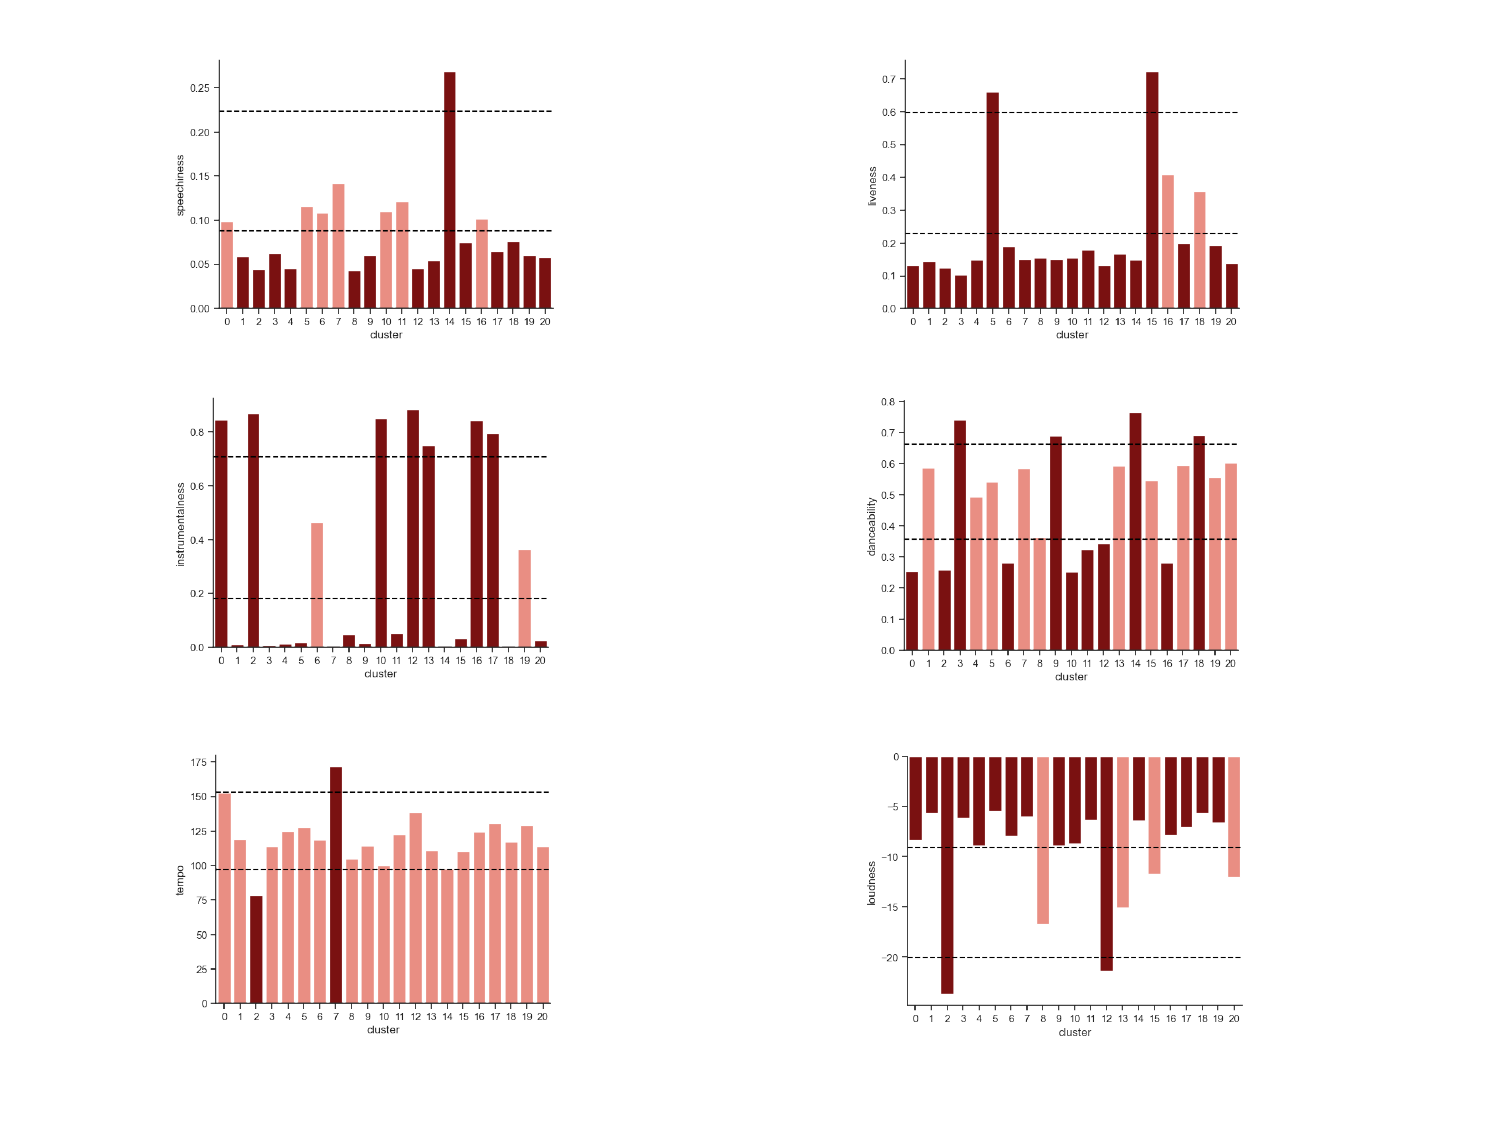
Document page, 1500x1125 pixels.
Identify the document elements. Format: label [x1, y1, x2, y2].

picture [860, 746, 1248, 1045]
picture [169, 391, 554, 686]
picture [169, 748, 557, 1043]
picture [860, 391, 1245, 689]
picture [860, 53, 1245, 347]
picture [169, 53, 559, 347]
